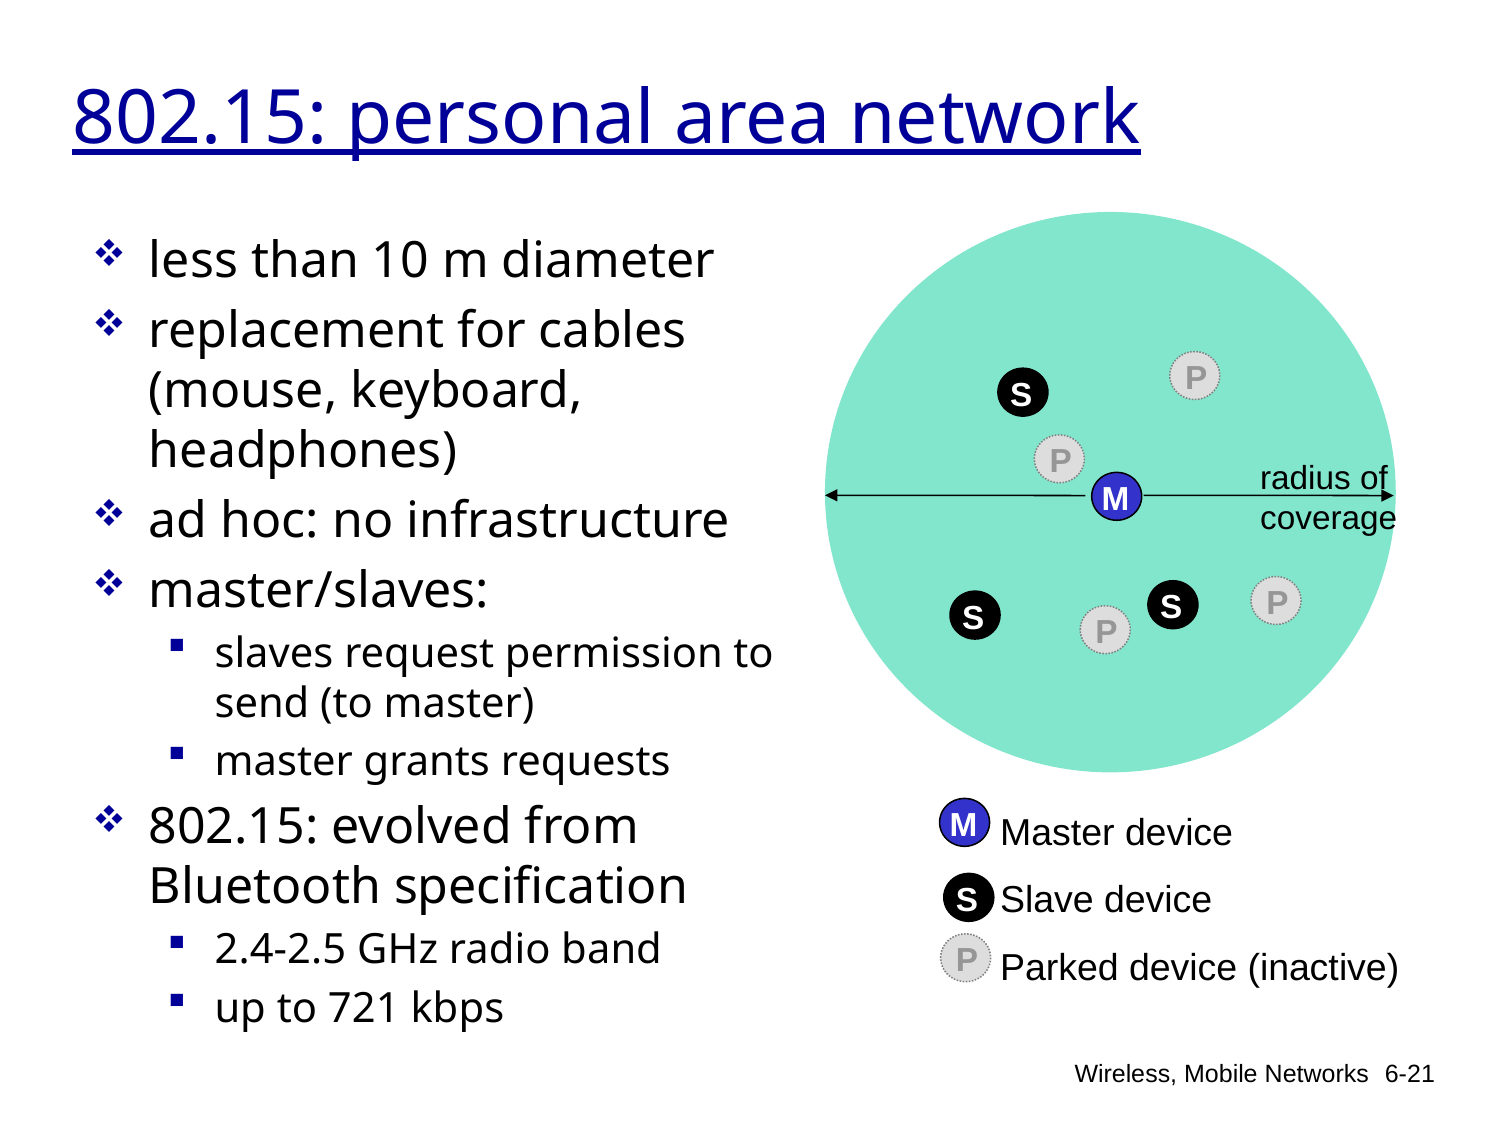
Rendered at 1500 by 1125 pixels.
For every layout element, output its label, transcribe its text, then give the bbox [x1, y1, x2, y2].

list less than 10 m diameter replacement for cables (mouse, keyboard, headphones) ad hoc: no infrastructure master/slaves: slaves request permission to send (to master) master grants requests 802.15: evolved from Bluetooth specification 2.4-2.5 GHz radio band up to 721 kbps [77, 219, 811, 1125]
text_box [947, 588, 1001, 644]
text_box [1034, 432, 1085, 488]
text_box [1169, 348, 1221, 405]
text_box [824, 211, 1393, 773]
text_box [1250, 573, 1302, 630]
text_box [995, 365, 1049, 422]
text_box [1086, 469, 1142, 526]
text_box 802.15: personal area network [57, 45, 1333, 183]
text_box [1145, 577, 1199, 634]
slide_number 6-21 [1339, 1050, 1450, 1125]
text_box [934, 777, 1416, 997]
footer Wireless, Mobile Networks [811, 1050, 1339, 1103]
text_box radius of coverage [1245, 448, 1413, 544]
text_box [1079, 602, 1131, 659]
text_box [825, 489, 1038, 502]
